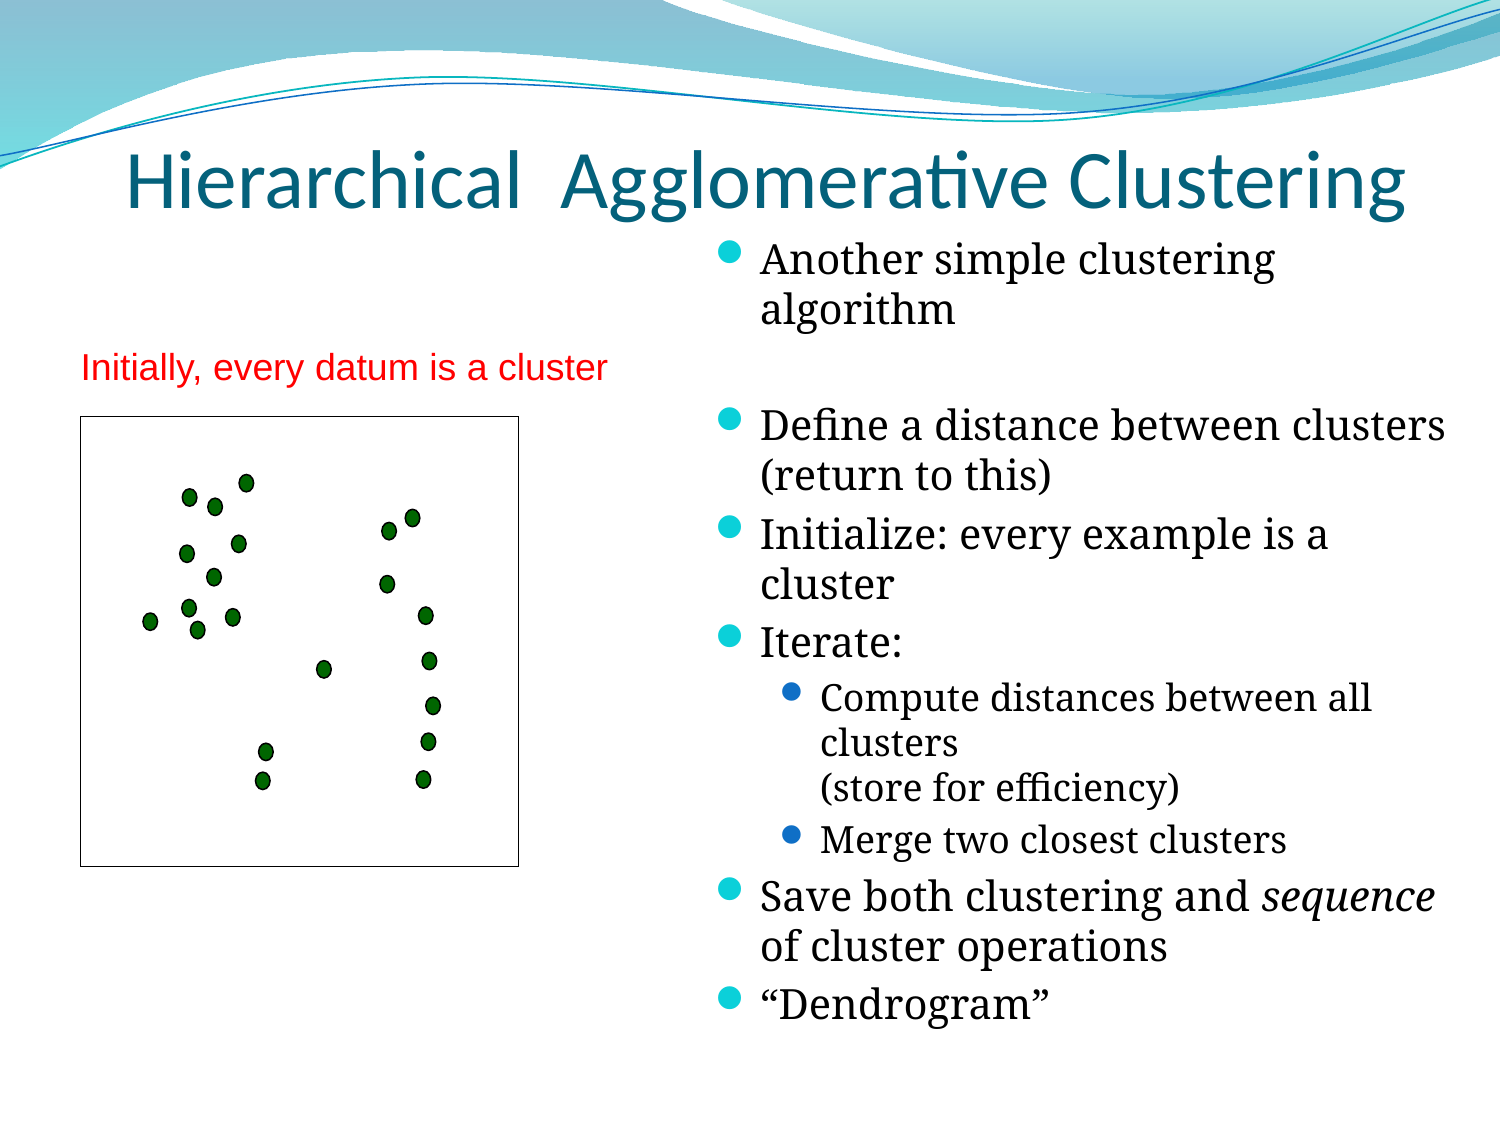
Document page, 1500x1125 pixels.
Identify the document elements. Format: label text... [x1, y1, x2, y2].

list Another simple clustering algorithm Define a distance between clusters (return to this) Initialize: every example is a cluster Iterate: Compute distances between all clusters (store for efficiency) Merge two closest clusters Save both clustering and sequence of cluster operations “Dendrogram” [699, 224, 1476, 1013]
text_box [80, 416, 519, 867]
text_box Initially, every datum is a cluster [65, 335, 624, 395]
title Hierarchical Agglomerative Clustering [124, 62, 1500, 226]
